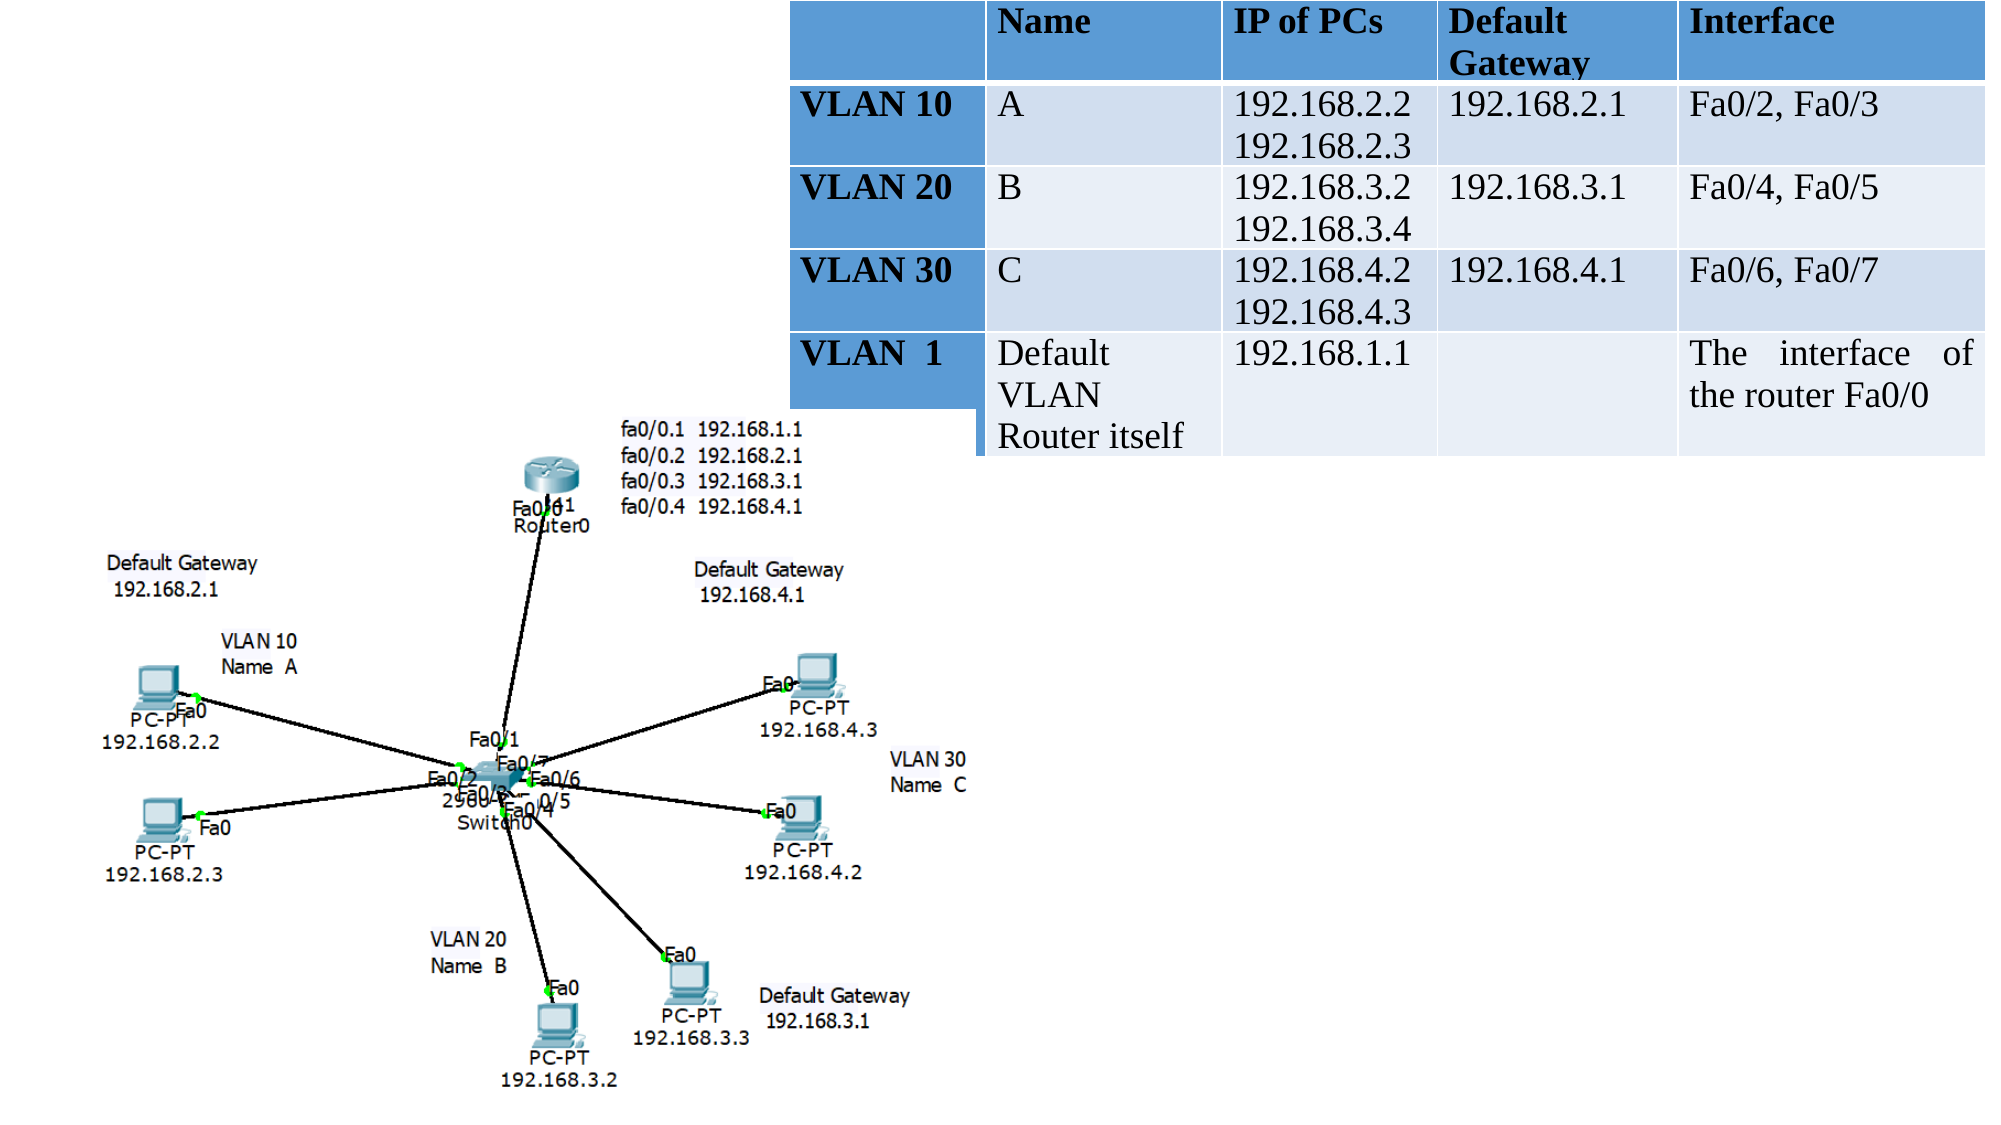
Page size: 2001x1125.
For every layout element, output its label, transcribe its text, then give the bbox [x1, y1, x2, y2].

picture [90, 409, 976, 1099]
table_cell VLAN 20 [790, 167, 985, 248]
table_cell Fa0/6, Fa0/7 [1679, 250, 1985, 331]
table_cell 192.168.1.1 [1223, 333, 1437, 456]
table_cell Default VLAN Router itself [987, 333, 1221, 456]
table_cell Fa0/2, Fa0/3 [1679, 86, 1985, 165]
table_cell 192.168.4.2 192.168.4.3 [1223, 250, 1437, 331]
table_cell VLAN 1 [790, 333, 985, 456]
table_header Default Gateway [1438, 1, 1677, 80]
table_cell Fa0/4, Fa0/5 [1679, 167, 1985, 248]
table_cell [1438, 333, 1677, 456]
table_cell 192.168.3.1 [1438, 167, 1677, 248]
table_cell C [987, 250, 1221, 331]
table_cell The interface of the router Fa0/0 [1679, 333, 1985, 456]
table_header Name [987, 1, 1221, 80]
table_cell 192.168.3.2 192.168.3.4 [1223, 167, 1437, 248]
table_cell 192.168.4.1 [1438, 250, 1677, 331]
table_cell VLAN 30 [790, 250, 985, 331]
table_cell A [987, 86, 1221, 165]
table_cell 192.168.2.2 192.168.2.3 [1223, 86, 1437, 165]
table_header IP of PCs [1223, 1, 1437, 80]
table_header Interface [1679, 1, 1985, 80]
table_cell 192.168.2.1 [1438, 86, 1677, 165]
table_cell B [987, 167, 1221, 248]
table_cell VLAN 10 [790, 86, 985, 165]
table_header [790, 1, 985, 80]
